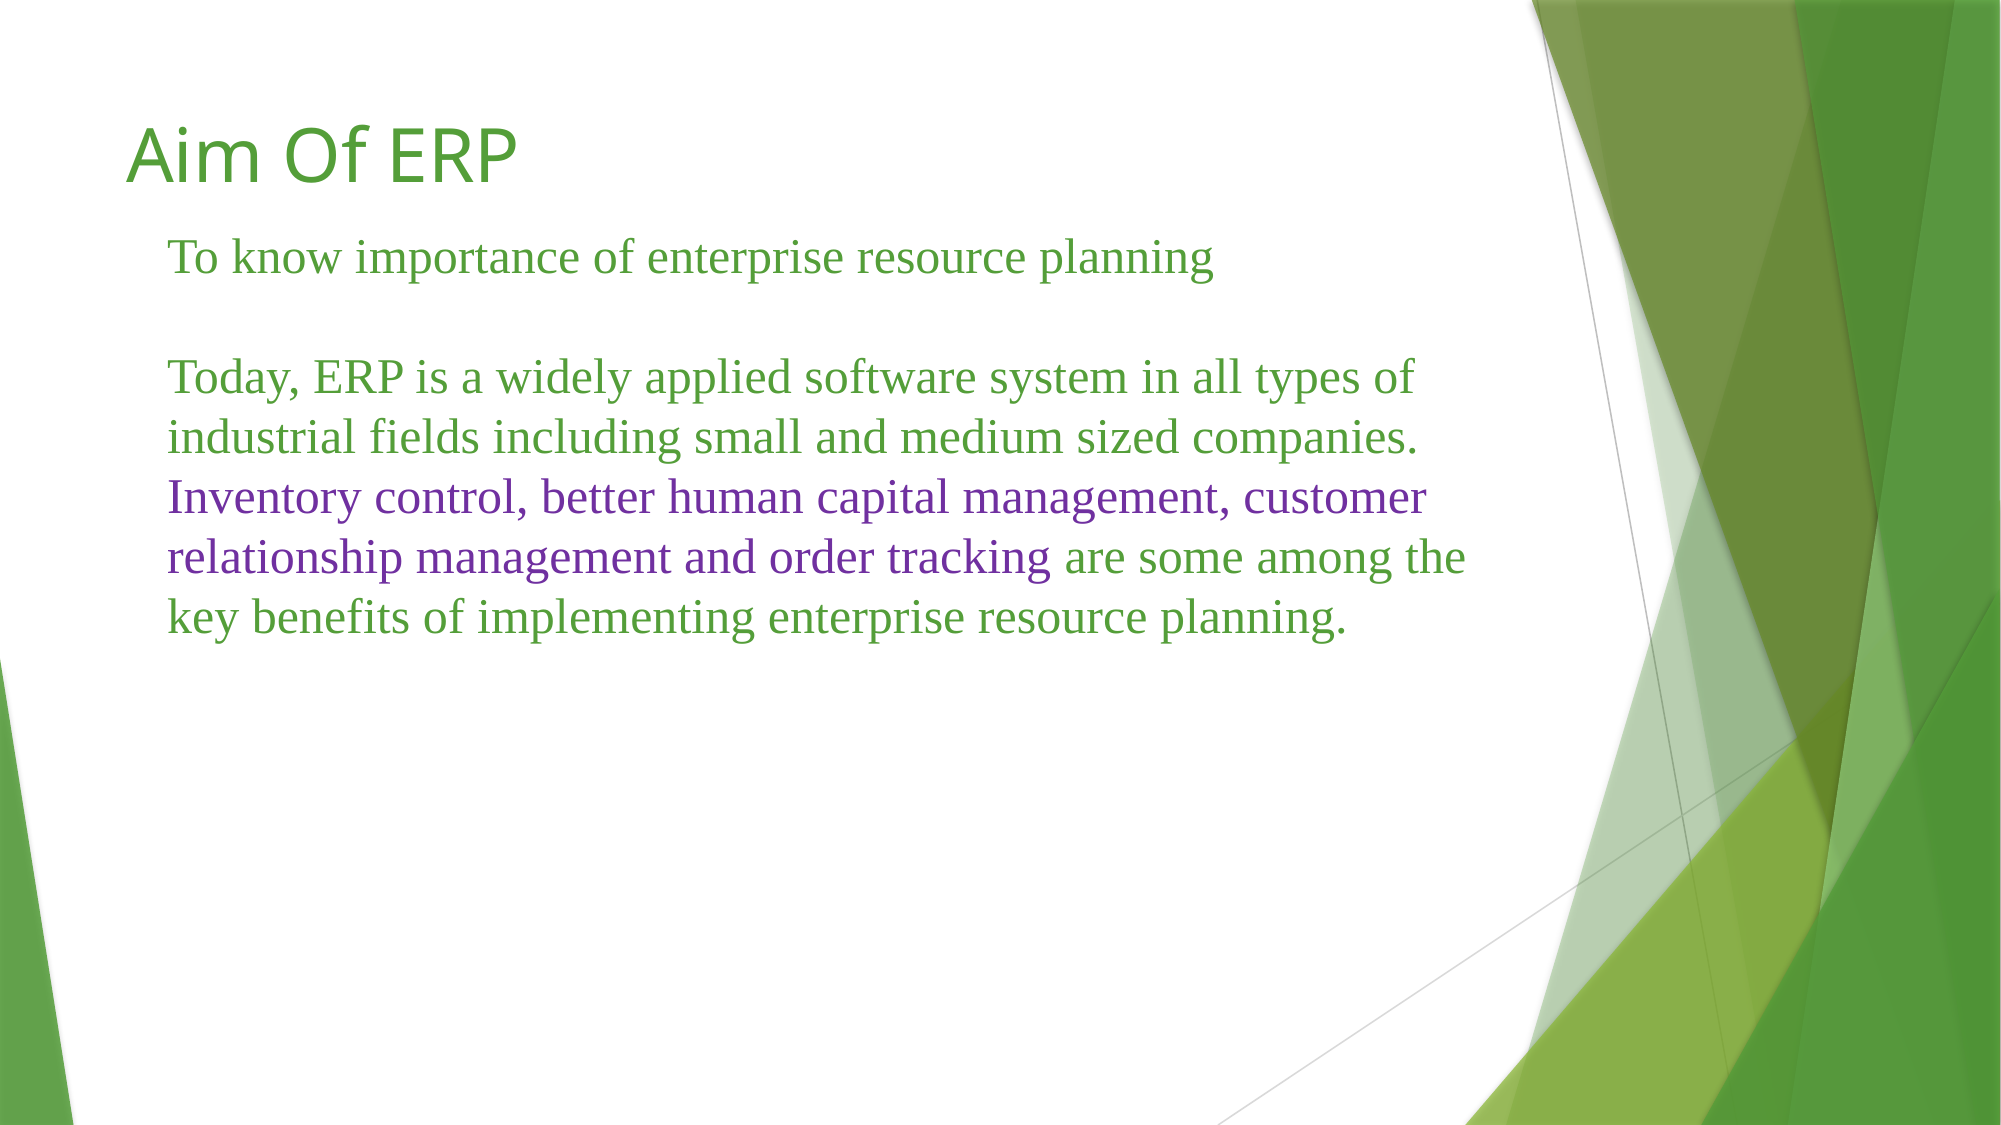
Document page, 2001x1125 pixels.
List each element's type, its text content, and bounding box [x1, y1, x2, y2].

text_box Aim Of ERP [111, 99, 1522, 236]
title To know importance of enterprise resource planning Today, ERP is a widely applied software system in all types of industrial fields including small and medium sized companies. Inventory control, better human capital management, customer relationship management and order tracking are some among the key benefits of implementing enterprise resource planning. [152, 216, 1563, 979]
